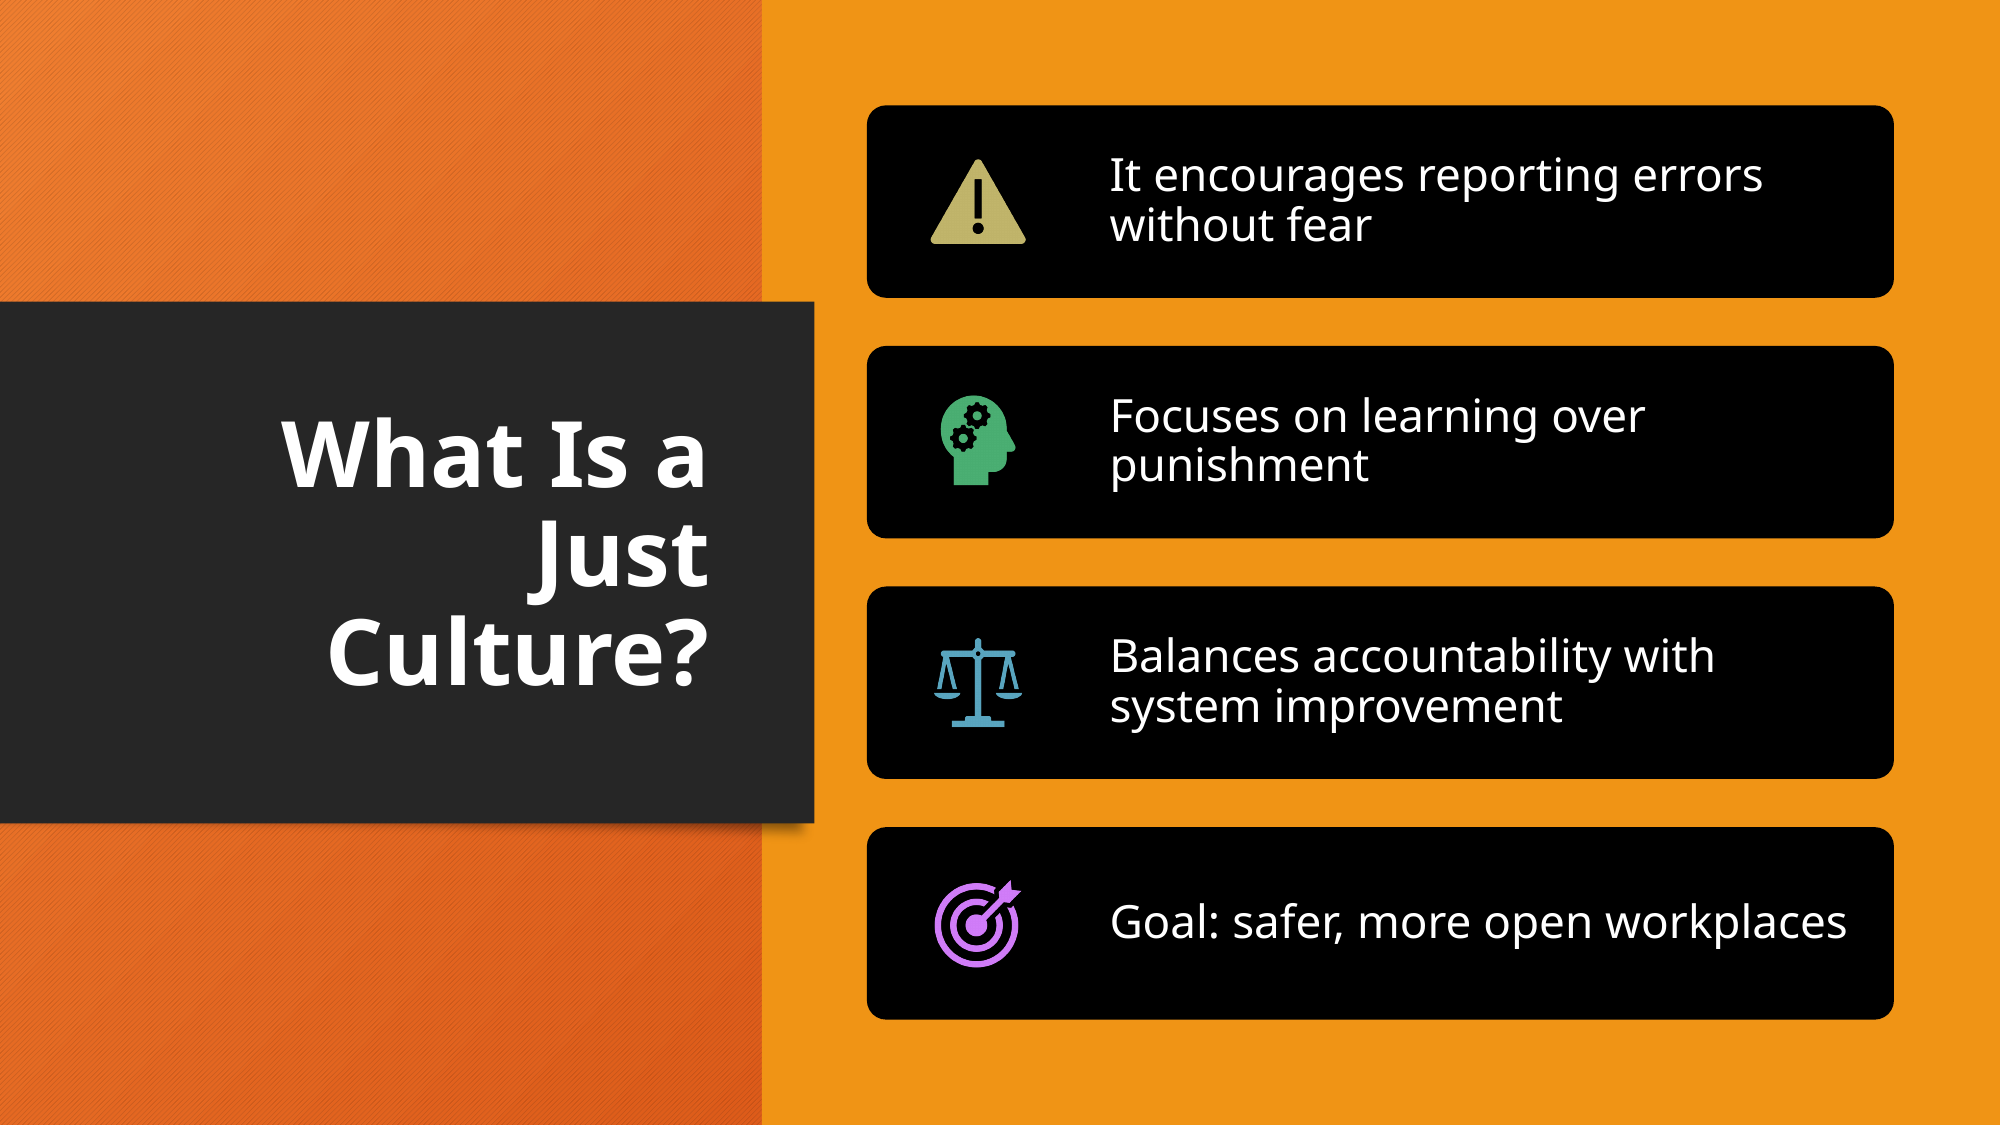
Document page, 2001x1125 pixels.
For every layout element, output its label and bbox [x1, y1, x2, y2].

picture [0, 0, 2000, 1125]
list [866, 104, 1895, 1021]
